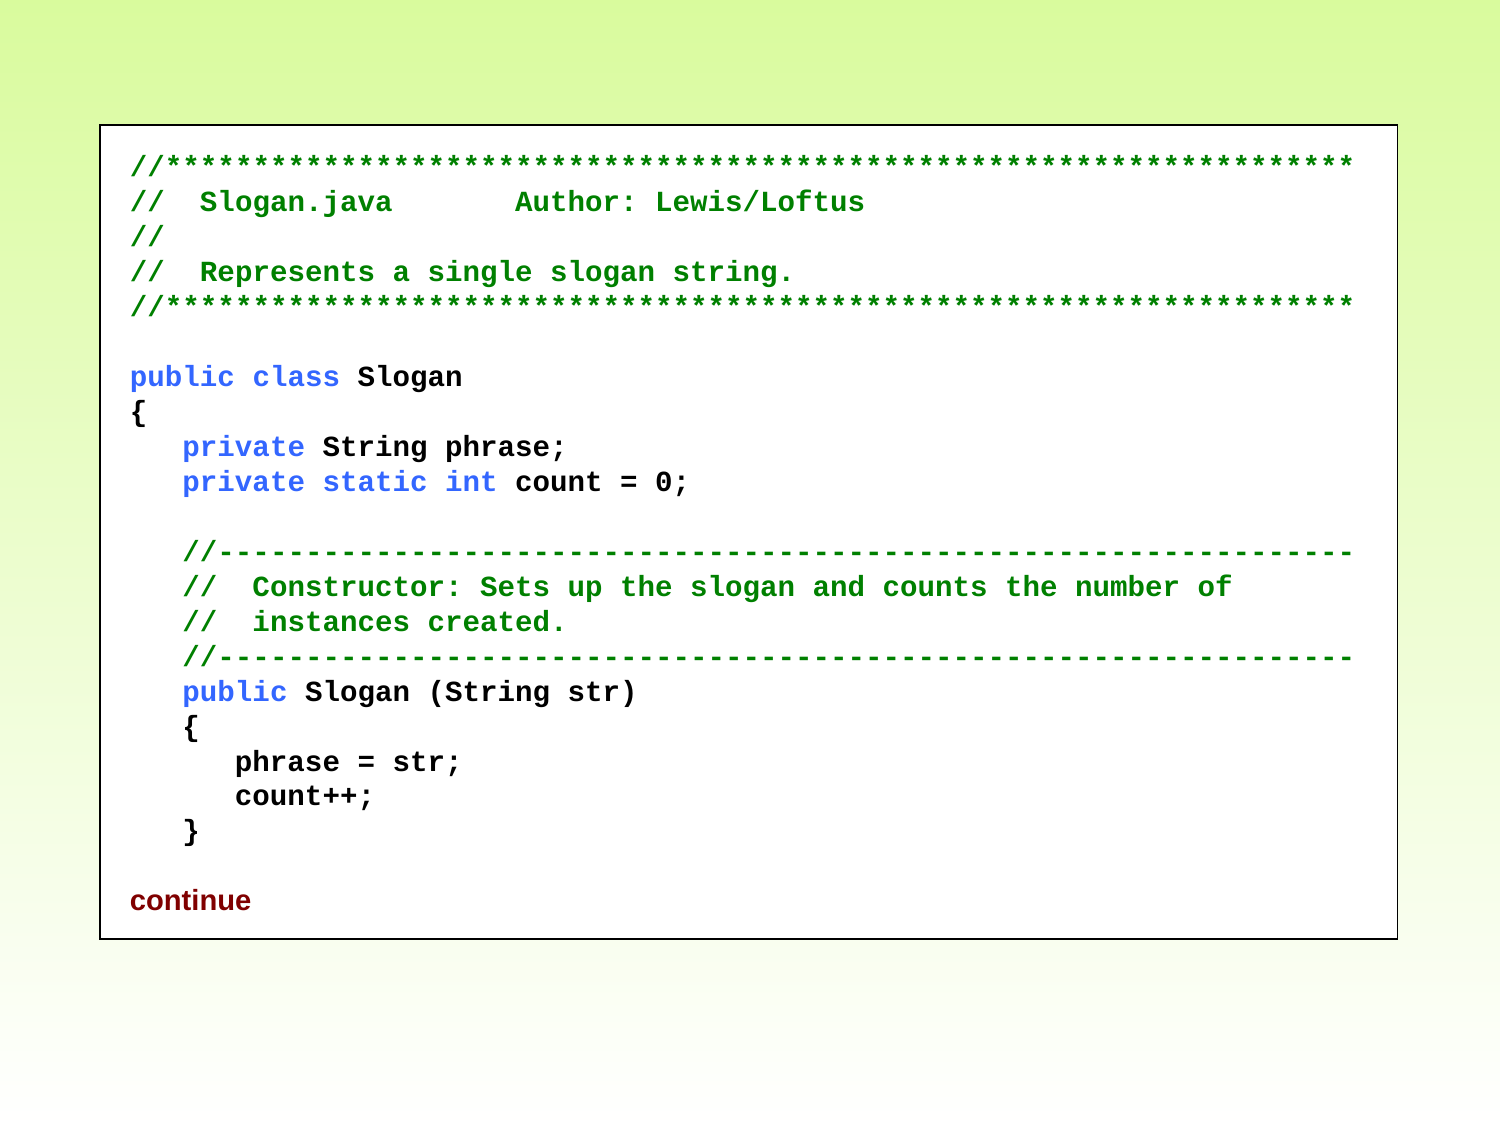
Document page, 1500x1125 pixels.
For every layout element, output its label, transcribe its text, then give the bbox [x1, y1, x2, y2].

text_box //******************************************************************** // Slogan.java Author: Lewis/Loftus // // Represents a single slogan string. //******************************************************************** public class Slogan { private String phrase; private static int count = 0; //----------------------------------------------------------------- // Constructor: Sets up the slogan and counts the number of // instances created. //----------------------------------------------------------------- public Slogan (String str) { phrase = str; count++; } continue [99, 124, 1398, 940]
